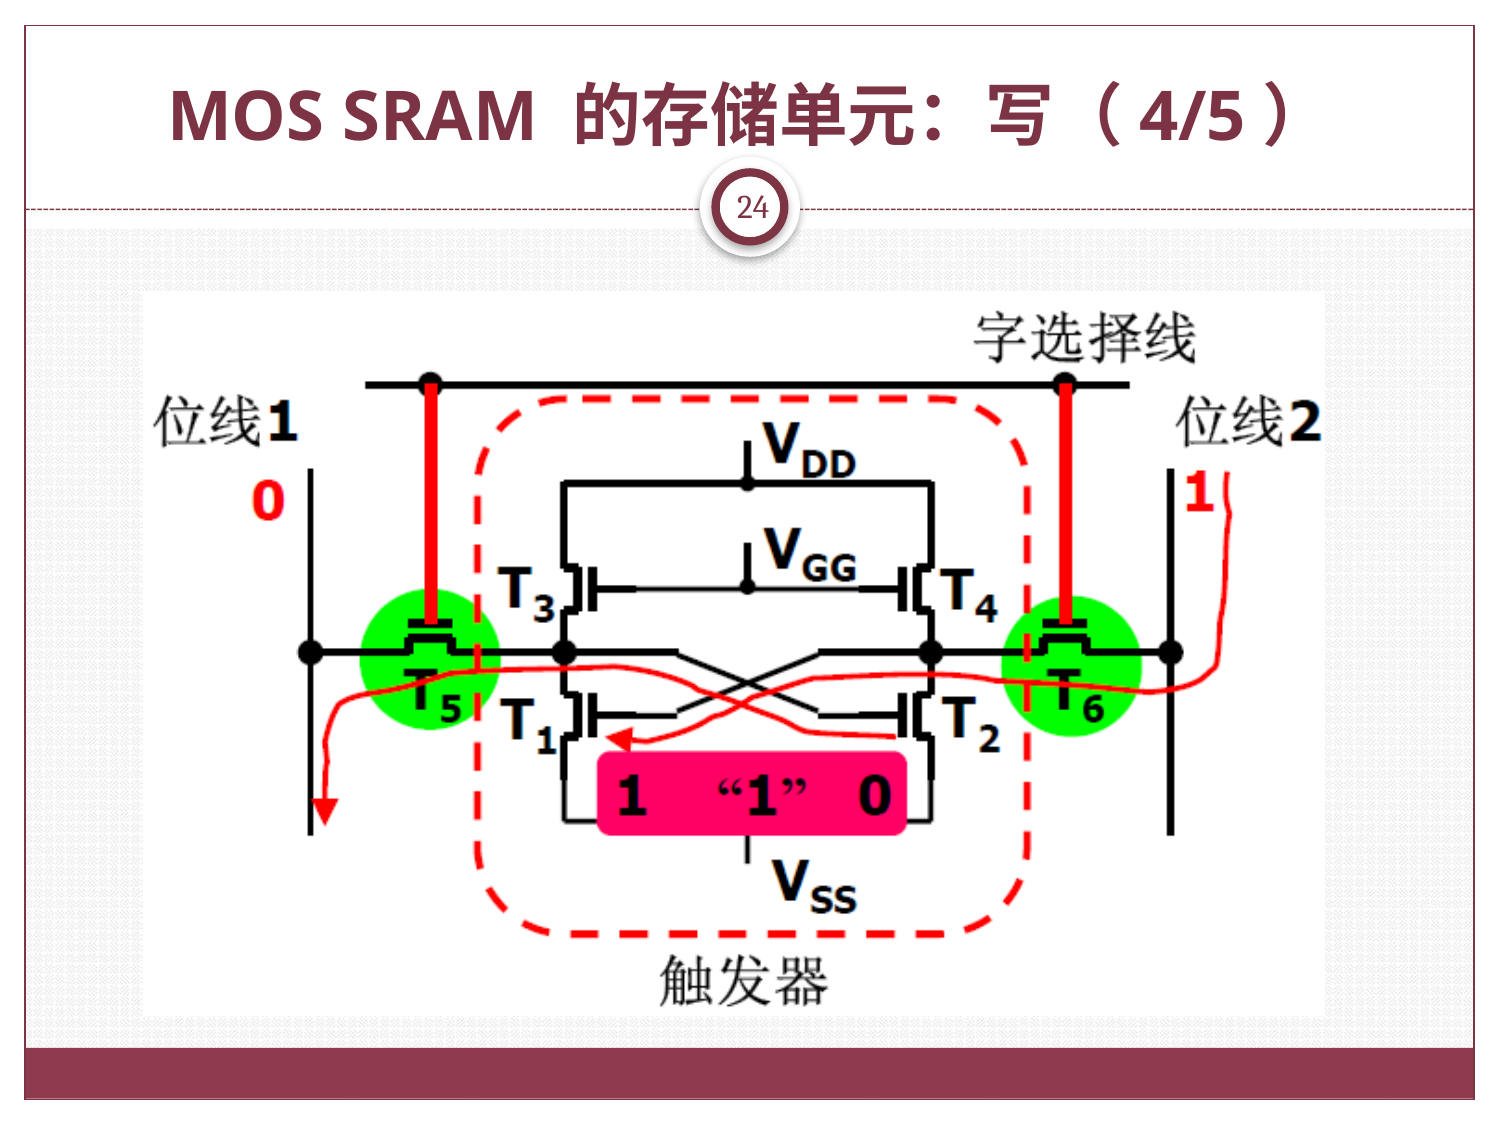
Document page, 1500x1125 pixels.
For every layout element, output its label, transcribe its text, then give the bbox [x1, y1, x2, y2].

title MOS SRAM 的存储单元：写（4/5） [49, 37, 1450, 162]
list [142, 291, 1325, 1017]
picture [26, 229, 1473, 1047]
slide_number 24 [715, 168, 791, 241]
